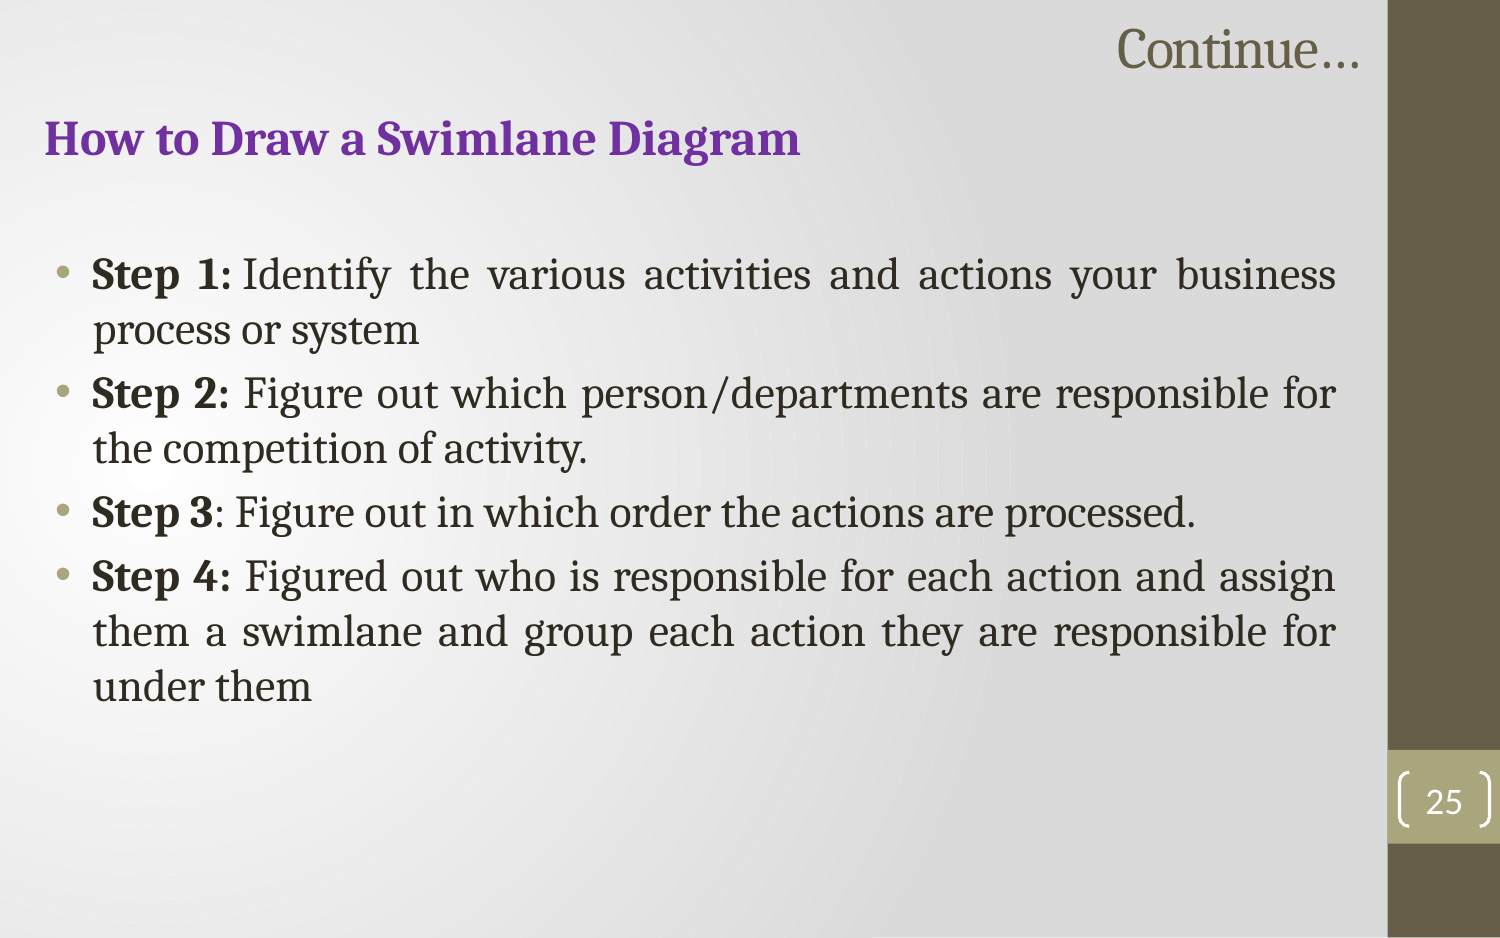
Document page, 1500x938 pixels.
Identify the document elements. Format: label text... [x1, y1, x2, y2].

list Step 1: Identify the various activities and actions your business process or system Step 2: Figure out which person/departments are responsible for the competition of activity. Step 3: Figure out in which order the actions are processed. Step 4: Figured out who is responsible for each action and assign them a swimlane and group each action they are responsible for under them [21, 236, 1353, 800]
slide_number 25 [1397, 770, 1492, 828]
title Continue… [29, 0, 1377, 91]
text_box How to Draw a Swimlane Diagram [29, 97, 880, 173]
